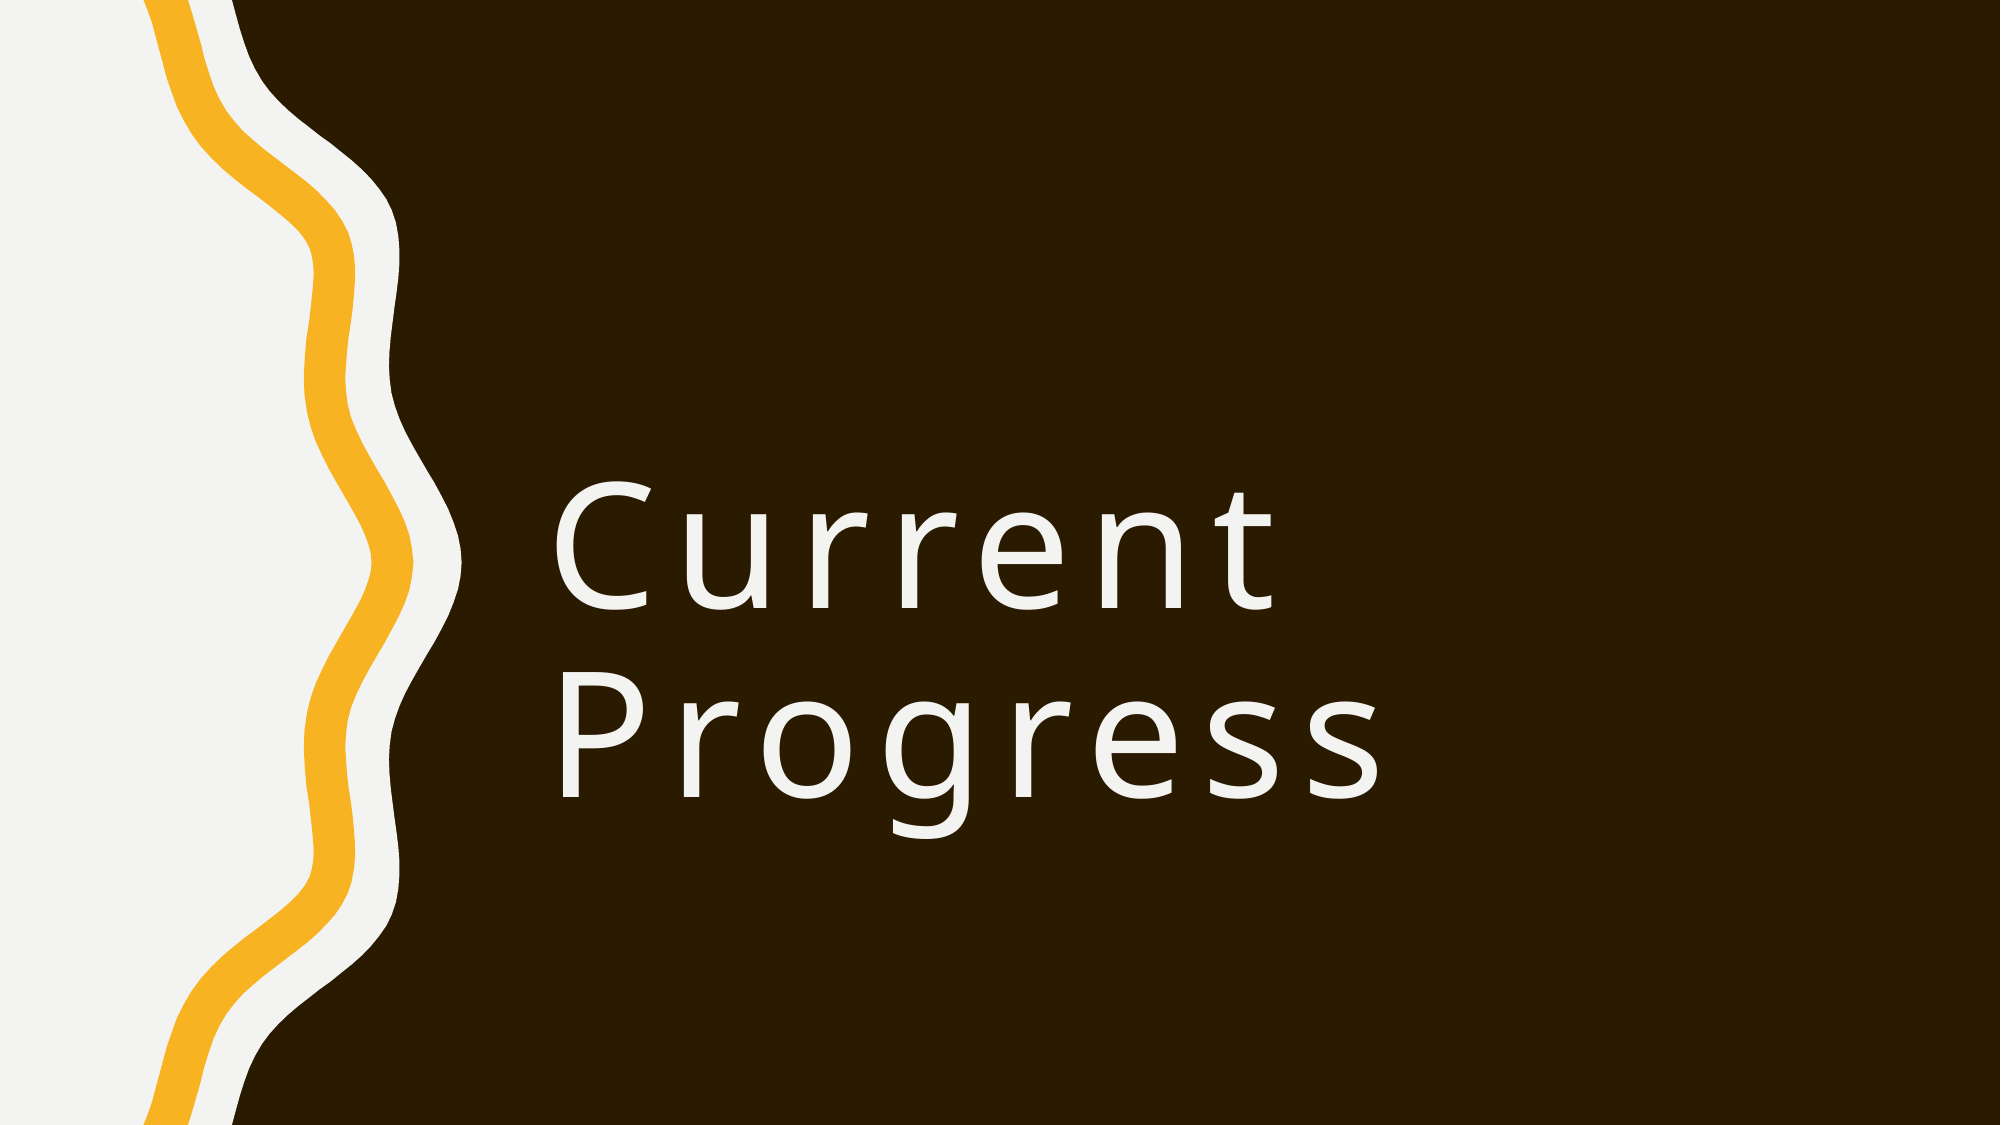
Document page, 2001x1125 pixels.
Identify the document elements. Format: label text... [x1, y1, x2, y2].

title Current Progress [531, 176, 1875, 843]
